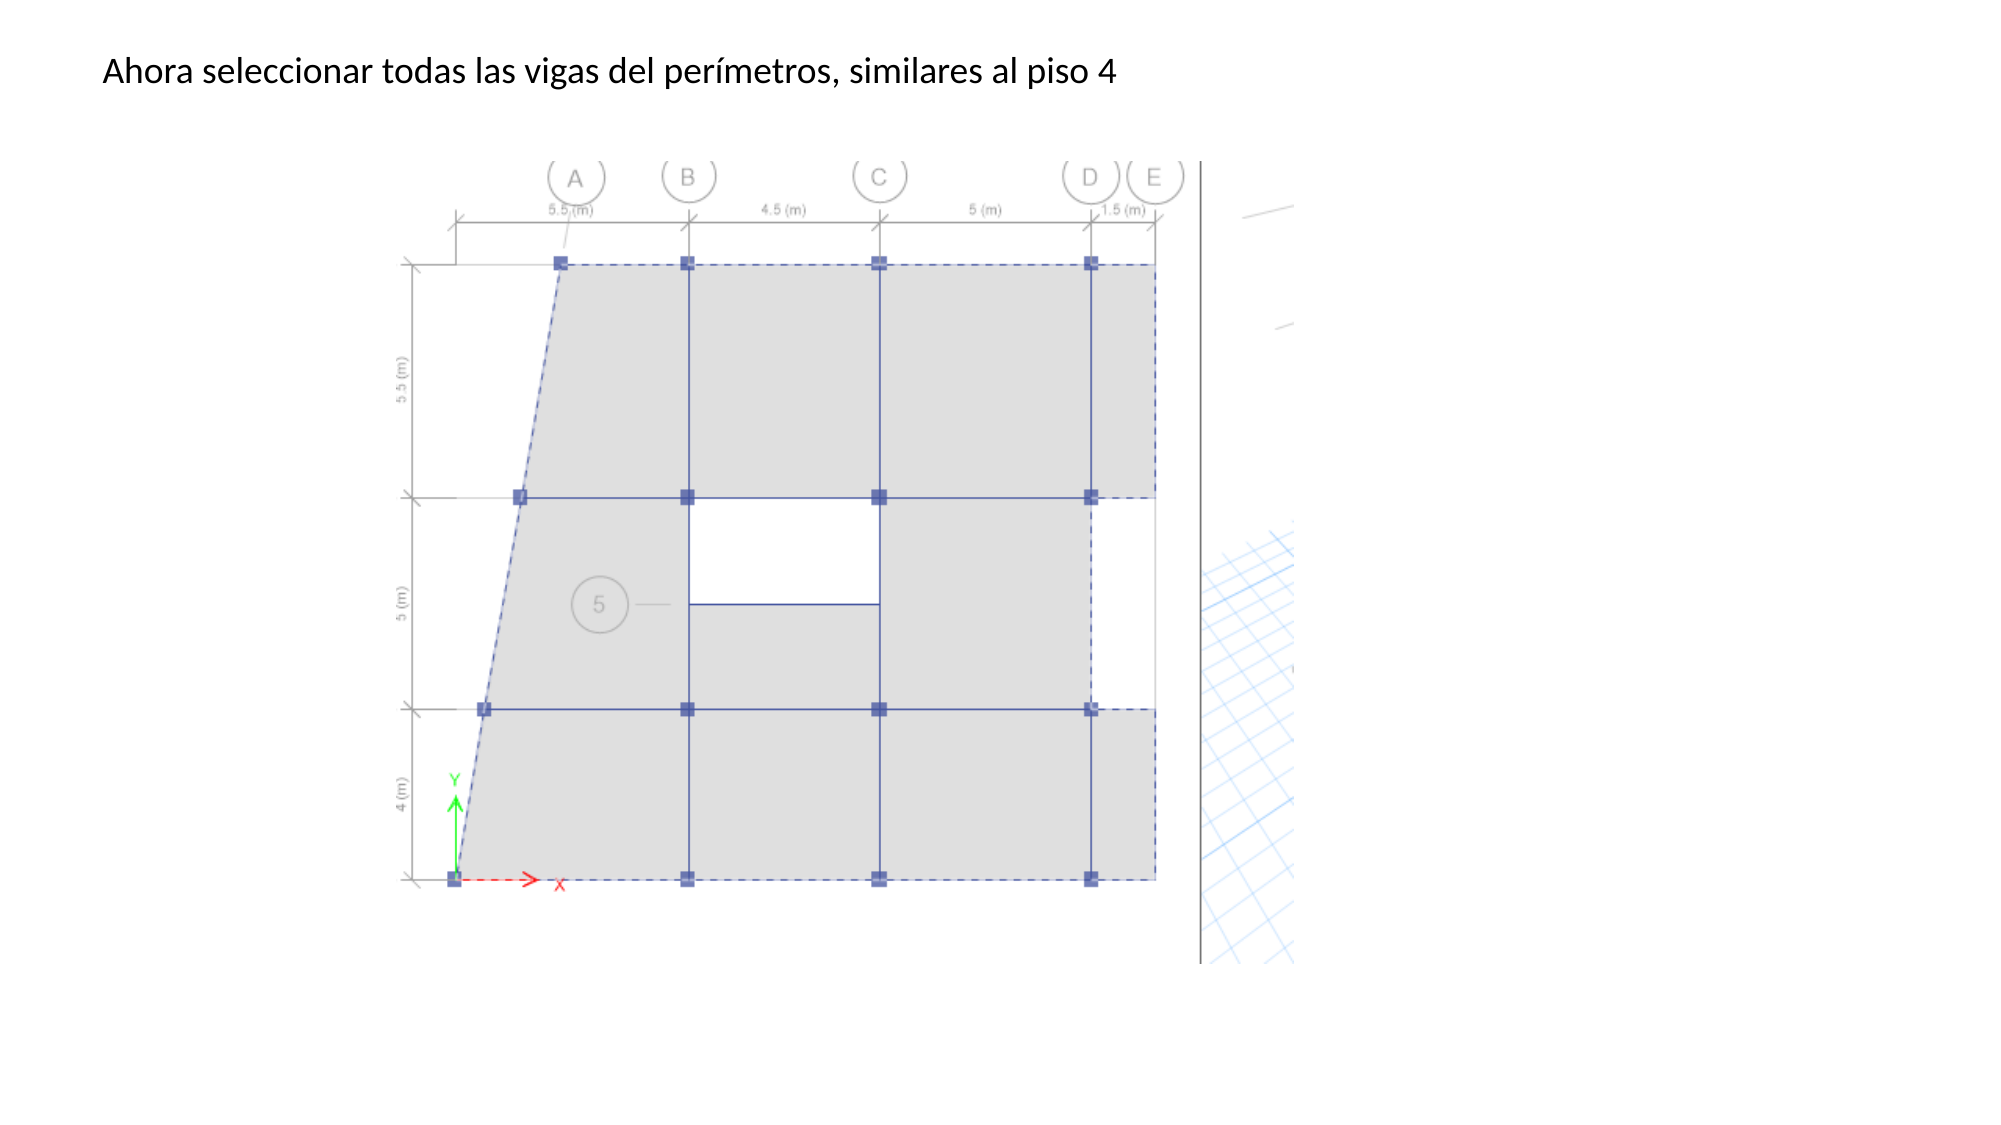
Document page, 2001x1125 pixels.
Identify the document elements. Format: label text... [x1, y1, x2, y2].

text_box Ahora seleccionar todas las vigas del perímetros, similares al piso 4 [87, 39, 1346, 99]
picture [396, 161, 1294, 964]
